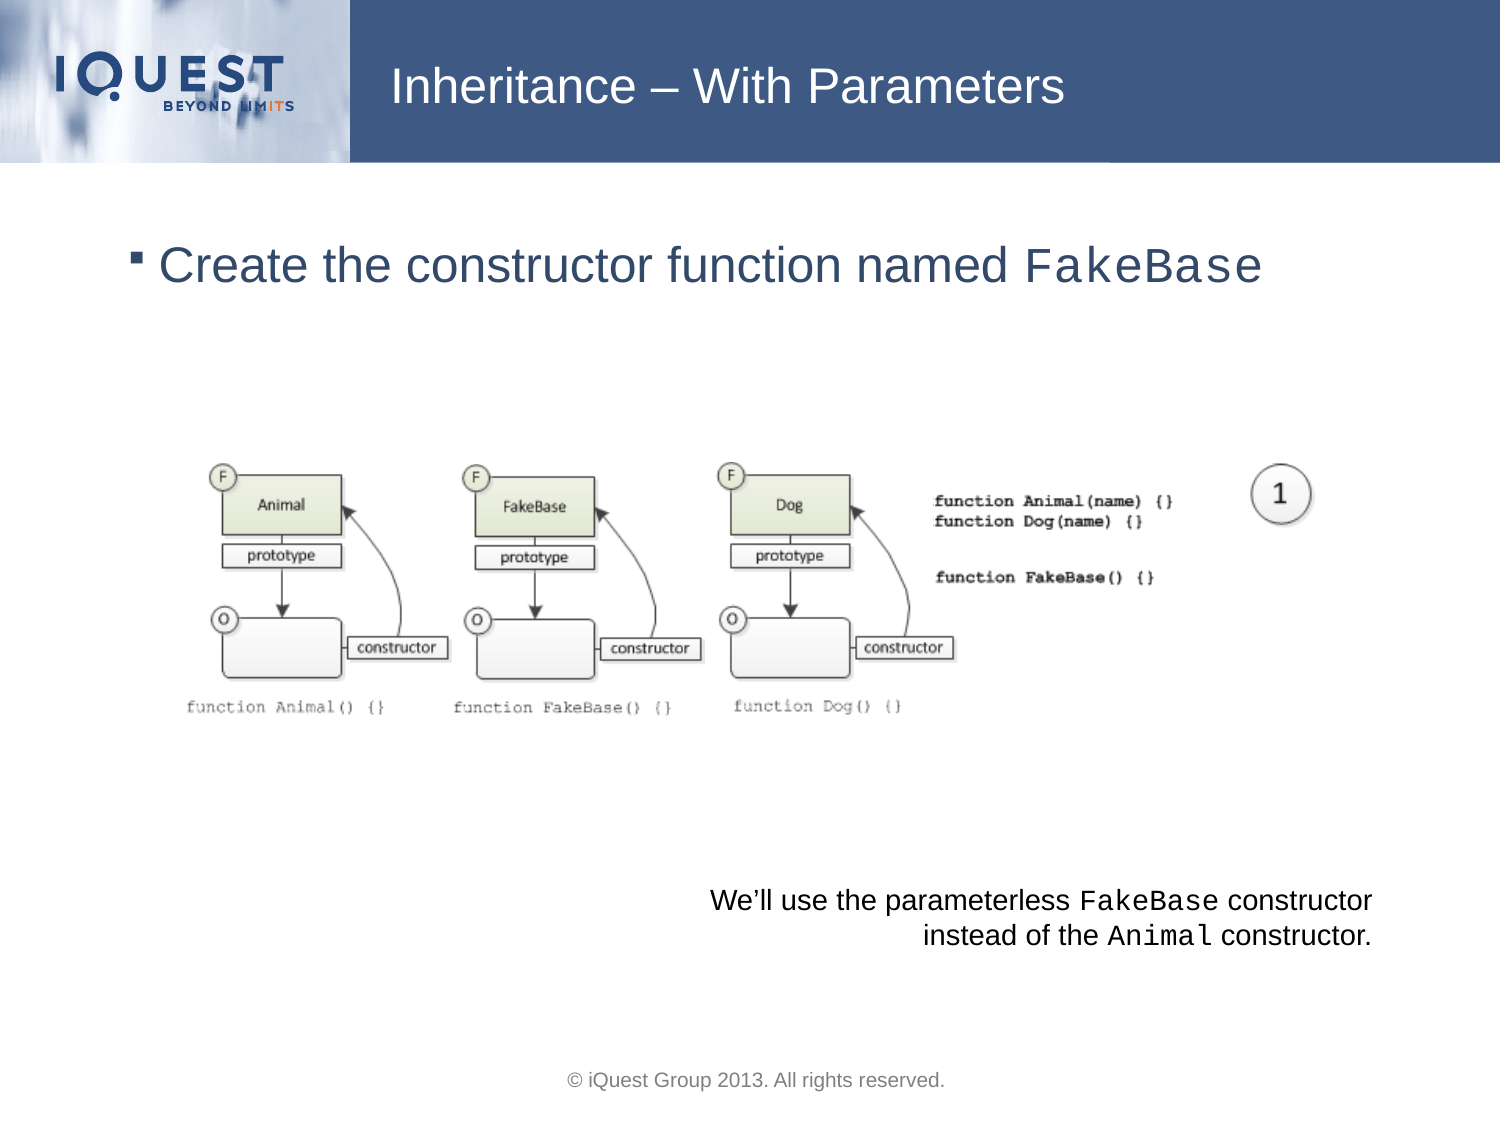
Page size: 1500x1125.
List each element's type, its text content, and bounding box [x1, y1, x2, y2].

picture [0, 0, 350, 163]
text_box © iQuest Group 2013. All rights reserved. [552, 1059, 961, 1100]
list Create the constructor function named FakeBase [112, 224, 1388, 413]
title Inheritance – With Parameters [375, 37, 1425, 130]
text_box We’ll use the parameterless FakeBase constructor instead of the Animal constructor. [612, 874, 1388, 959]
picture [186, 462, 1315, 720]
